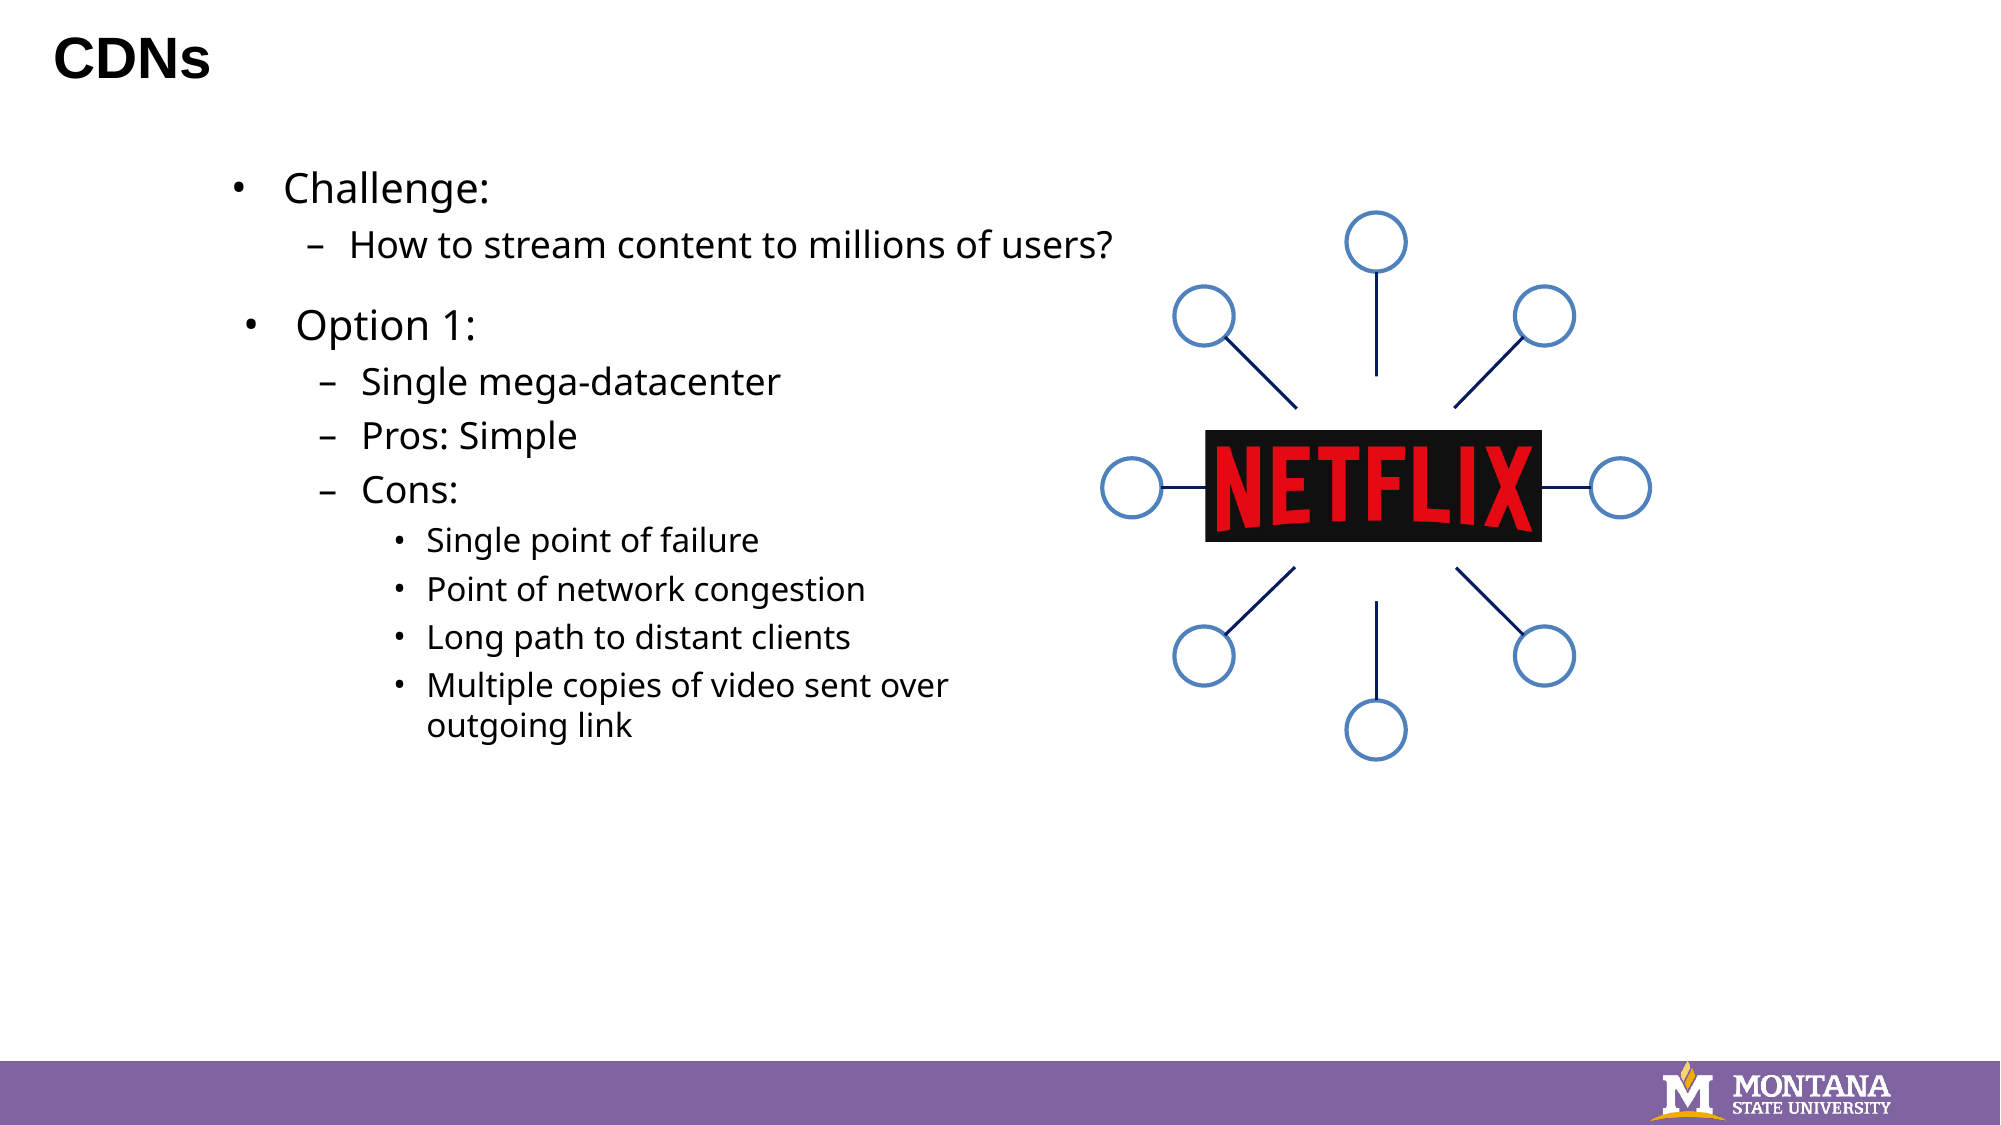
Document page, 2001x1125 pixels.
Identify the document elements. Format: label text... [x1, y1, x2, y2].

picture [1649, 1060, 1892, 1122]
text_box CDNs [38, 12, 228, 98]
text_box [1892, 1060, 2000, 1125]
text_box Option 1: Single mega-datacenter Pros: Simple Cons: Single point of failure Point of network congestion Long path to distant clients Multiple copies of video sent over outgoing link [224, 291, 1271, 885]
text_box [1101, 212, 1651, 760]
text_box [0, 1060, 1647, 1125]
picture [1204, 430, 1543, 542]
text_box Challenge: How to stream content to millions of users? [211, 154, 1259, 351]
